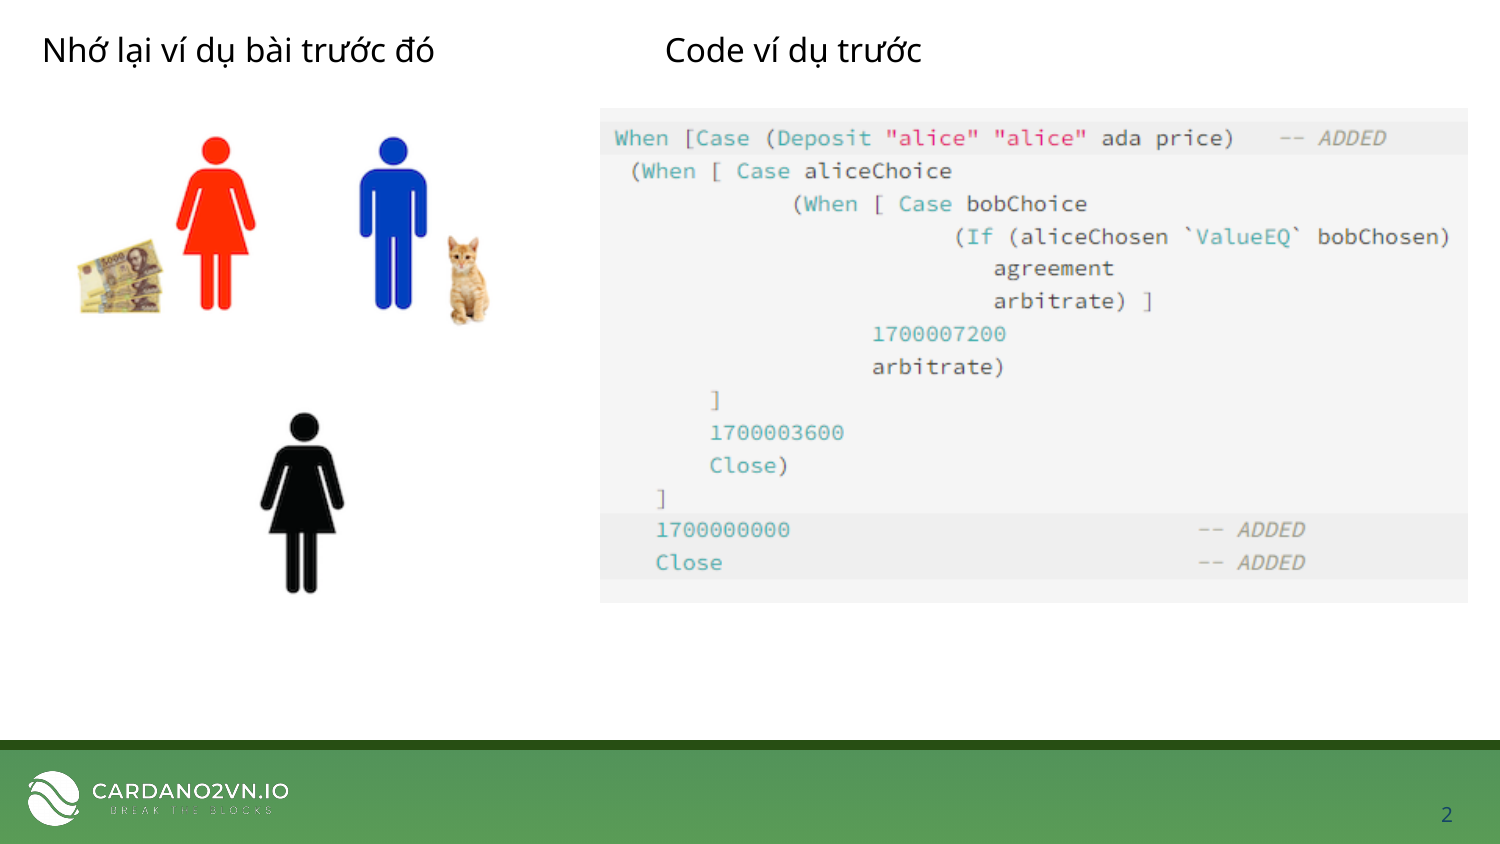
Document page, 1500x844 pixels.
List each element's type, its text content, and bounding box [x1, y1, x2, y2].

slide_number 2 [1362, 795, 1453, 837]
picture [53, 118, 519, 643]
picture [600, 108, 1468, 603]
text_box Nhớ lại ví dụ bài trước đó [27, 21, 492, 77]
text_box Code ví dụ trước [650, 21, 1115, 77]
picture [0, 750, 1500, 844]
